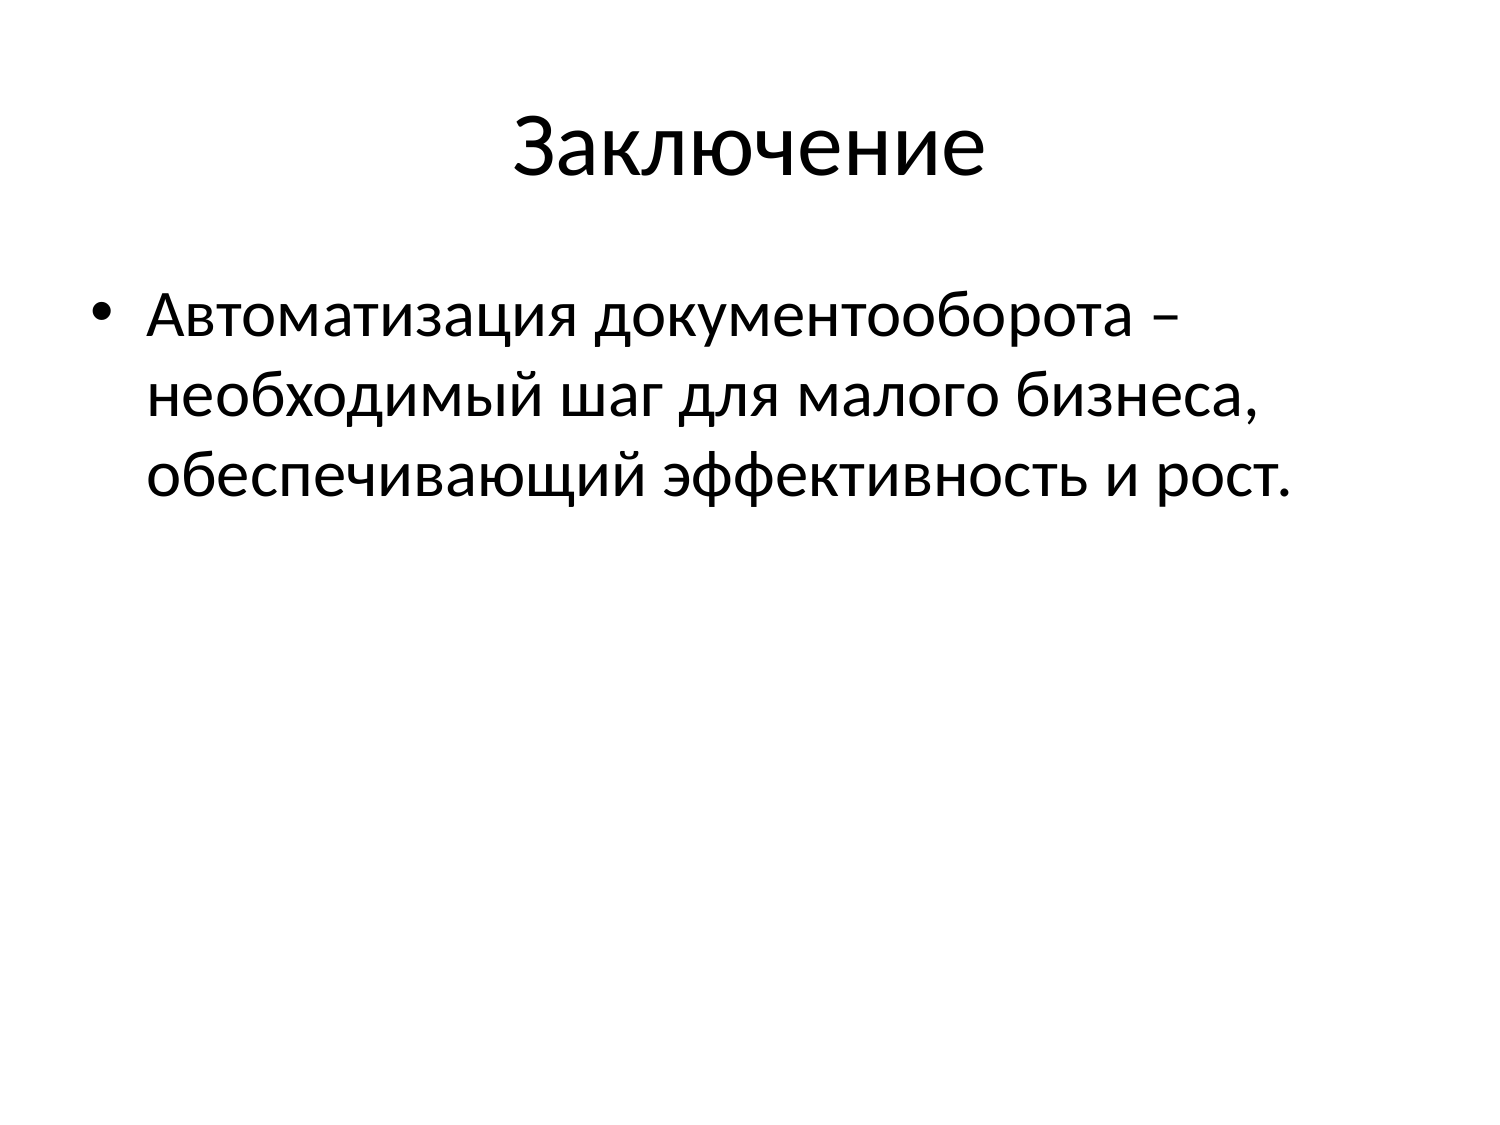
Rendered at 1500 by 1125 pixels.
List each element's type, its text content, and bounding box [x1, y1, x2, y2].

list Автоматизация документооборота – необходимый шаг для малого бизнеса, обеспечивающий эффективность и рост. [75, 262, 1425, 1005]
title Заключение [75, 45, 1425, 233]
